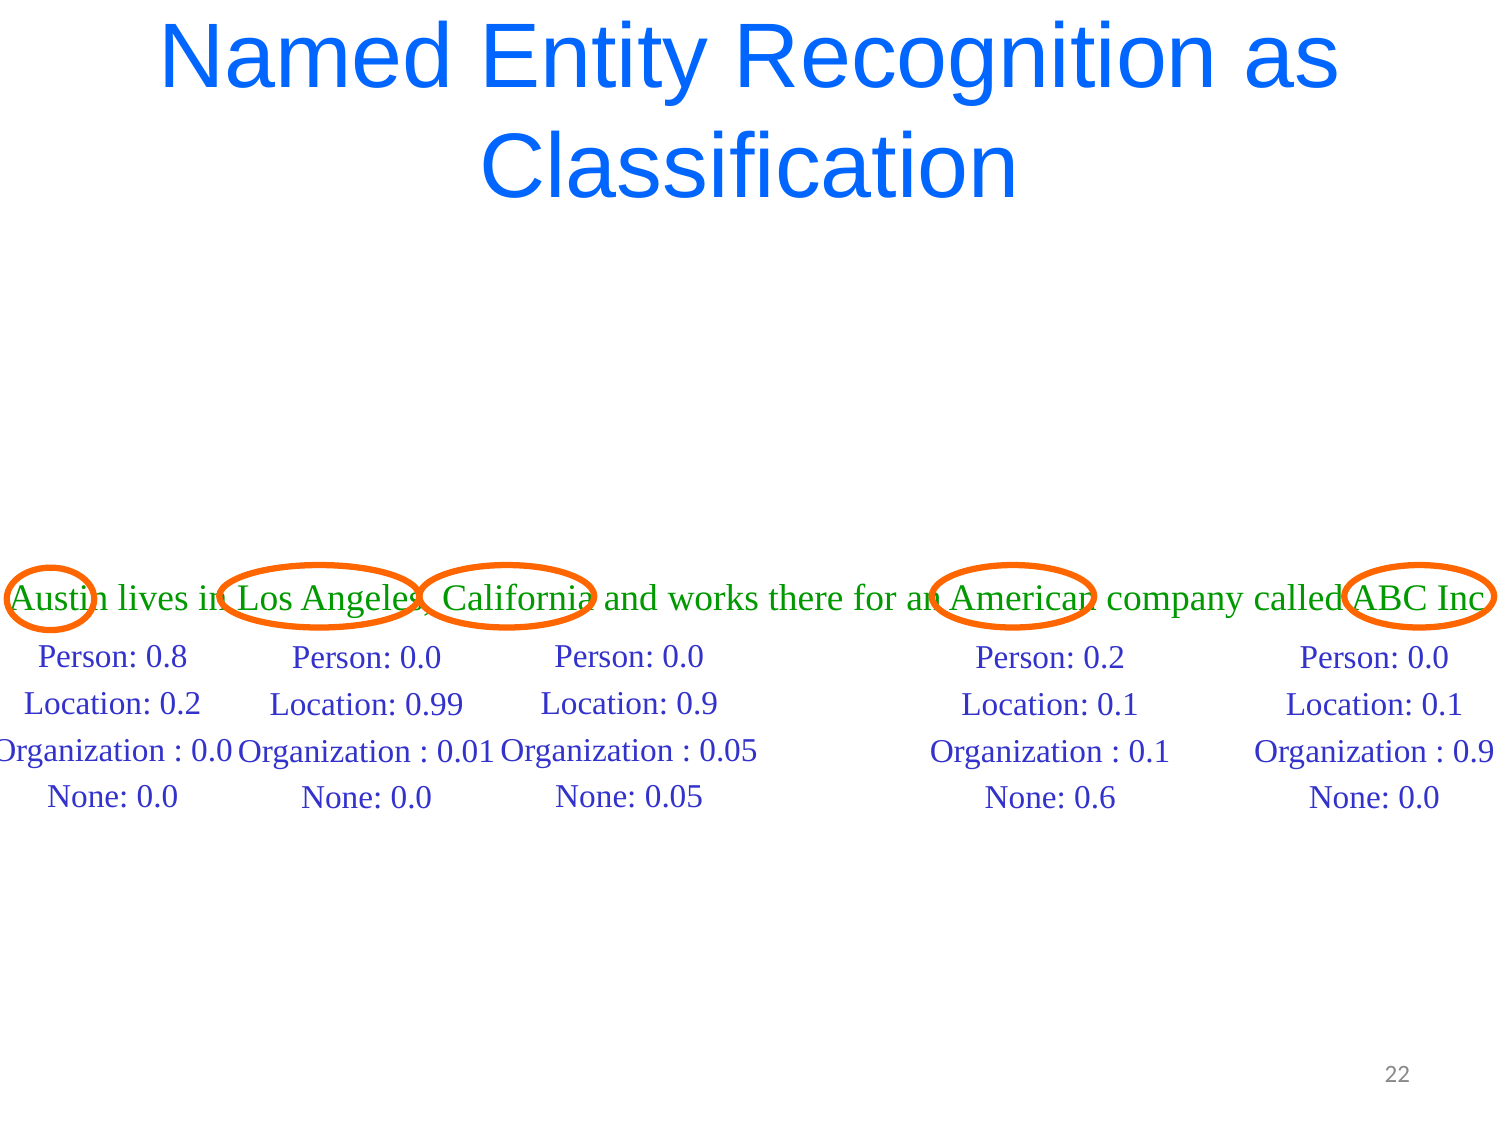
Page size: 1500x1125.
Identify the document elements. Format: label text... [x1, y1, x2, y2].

text_box Person: 0.0 Location: 0.9 Organization : 0.05 None: 0.05 [485, 639, 774, 822]
text_box Person: 0.2 Location: 0.1 Organization : 0.1 None: 0.6 [915, 639, 1186, 823]
title Named Entity Recognition as Classification [75, 12, 1425, 200]
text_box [6, 564, 1495, 631]
text_box Person: 0.0 Location: 0.1 Organization : 0.9 None: 0.0 [1239, 628, 1500, 823]
text_box Person: 0.0 Location: 0.99 Organization : 0.01 None: 0.0 [223, 639, 511, 823]
slide_number 22 [1074, 1042, 1425, 1103]
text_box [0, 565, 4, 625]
text_box Person: 0.8 Location: 0.2 Organization : 0.0 None: 0.0 [0, 627, 223, 822]
